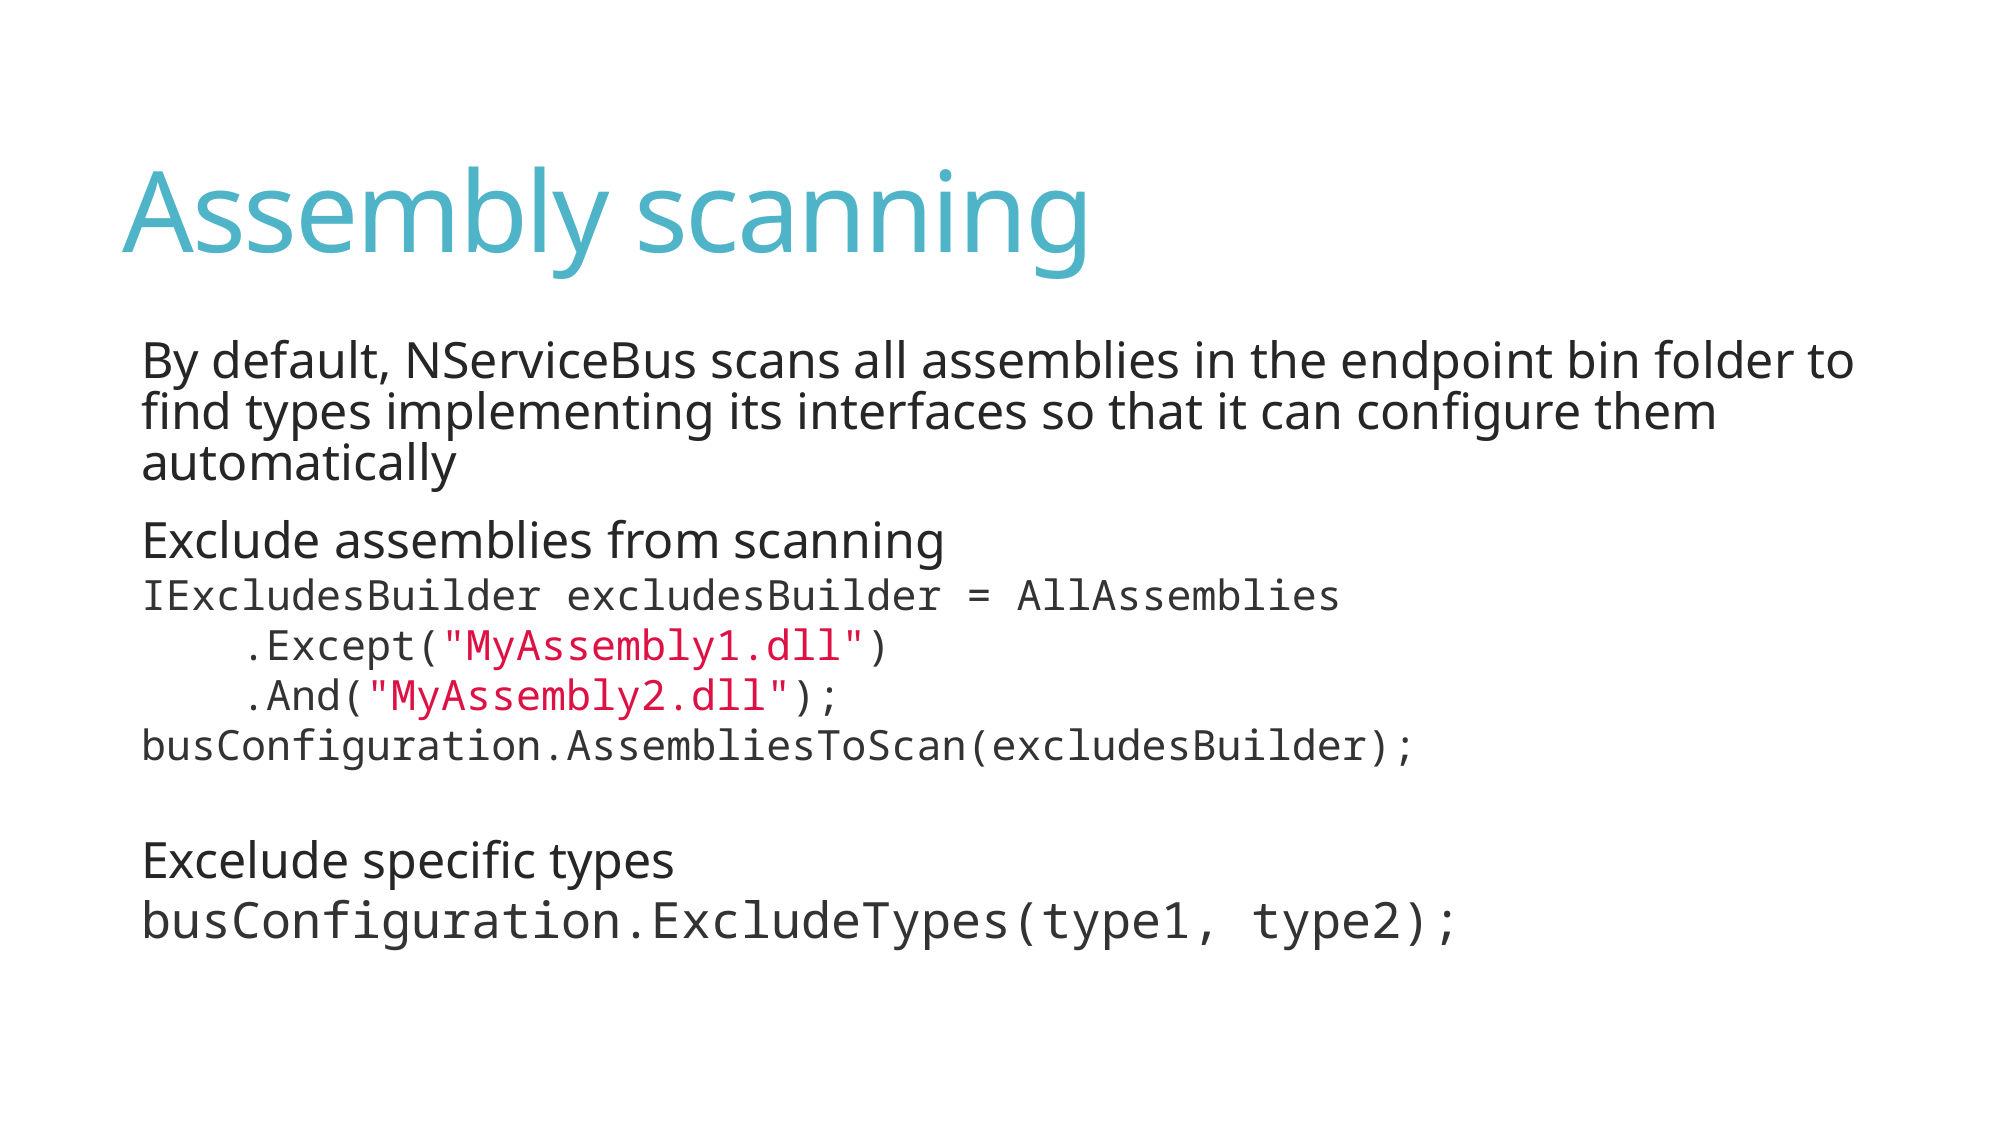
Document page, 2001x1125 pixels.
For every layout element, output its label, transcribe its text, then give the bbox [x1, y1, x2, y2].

title Assembly scanning [107, 81, 1875, 354]
list By default, NServiceBus scans all assemblies in the endpoint bin folder to find types implementing its interfaces so that it can configure them automatically Exclude assemblies from scanning IExcludesBuilder excludesBuilder = AllAssemblies .Except("MyAssembly1.dll") .And("MyAssembly2.dll"); busConfiguration.AssembliesToScan(excludesBuilder); Excelude specific types busConfiguration.ExcludeTypes(type1, type2); [111, 329, 1876, 948]
